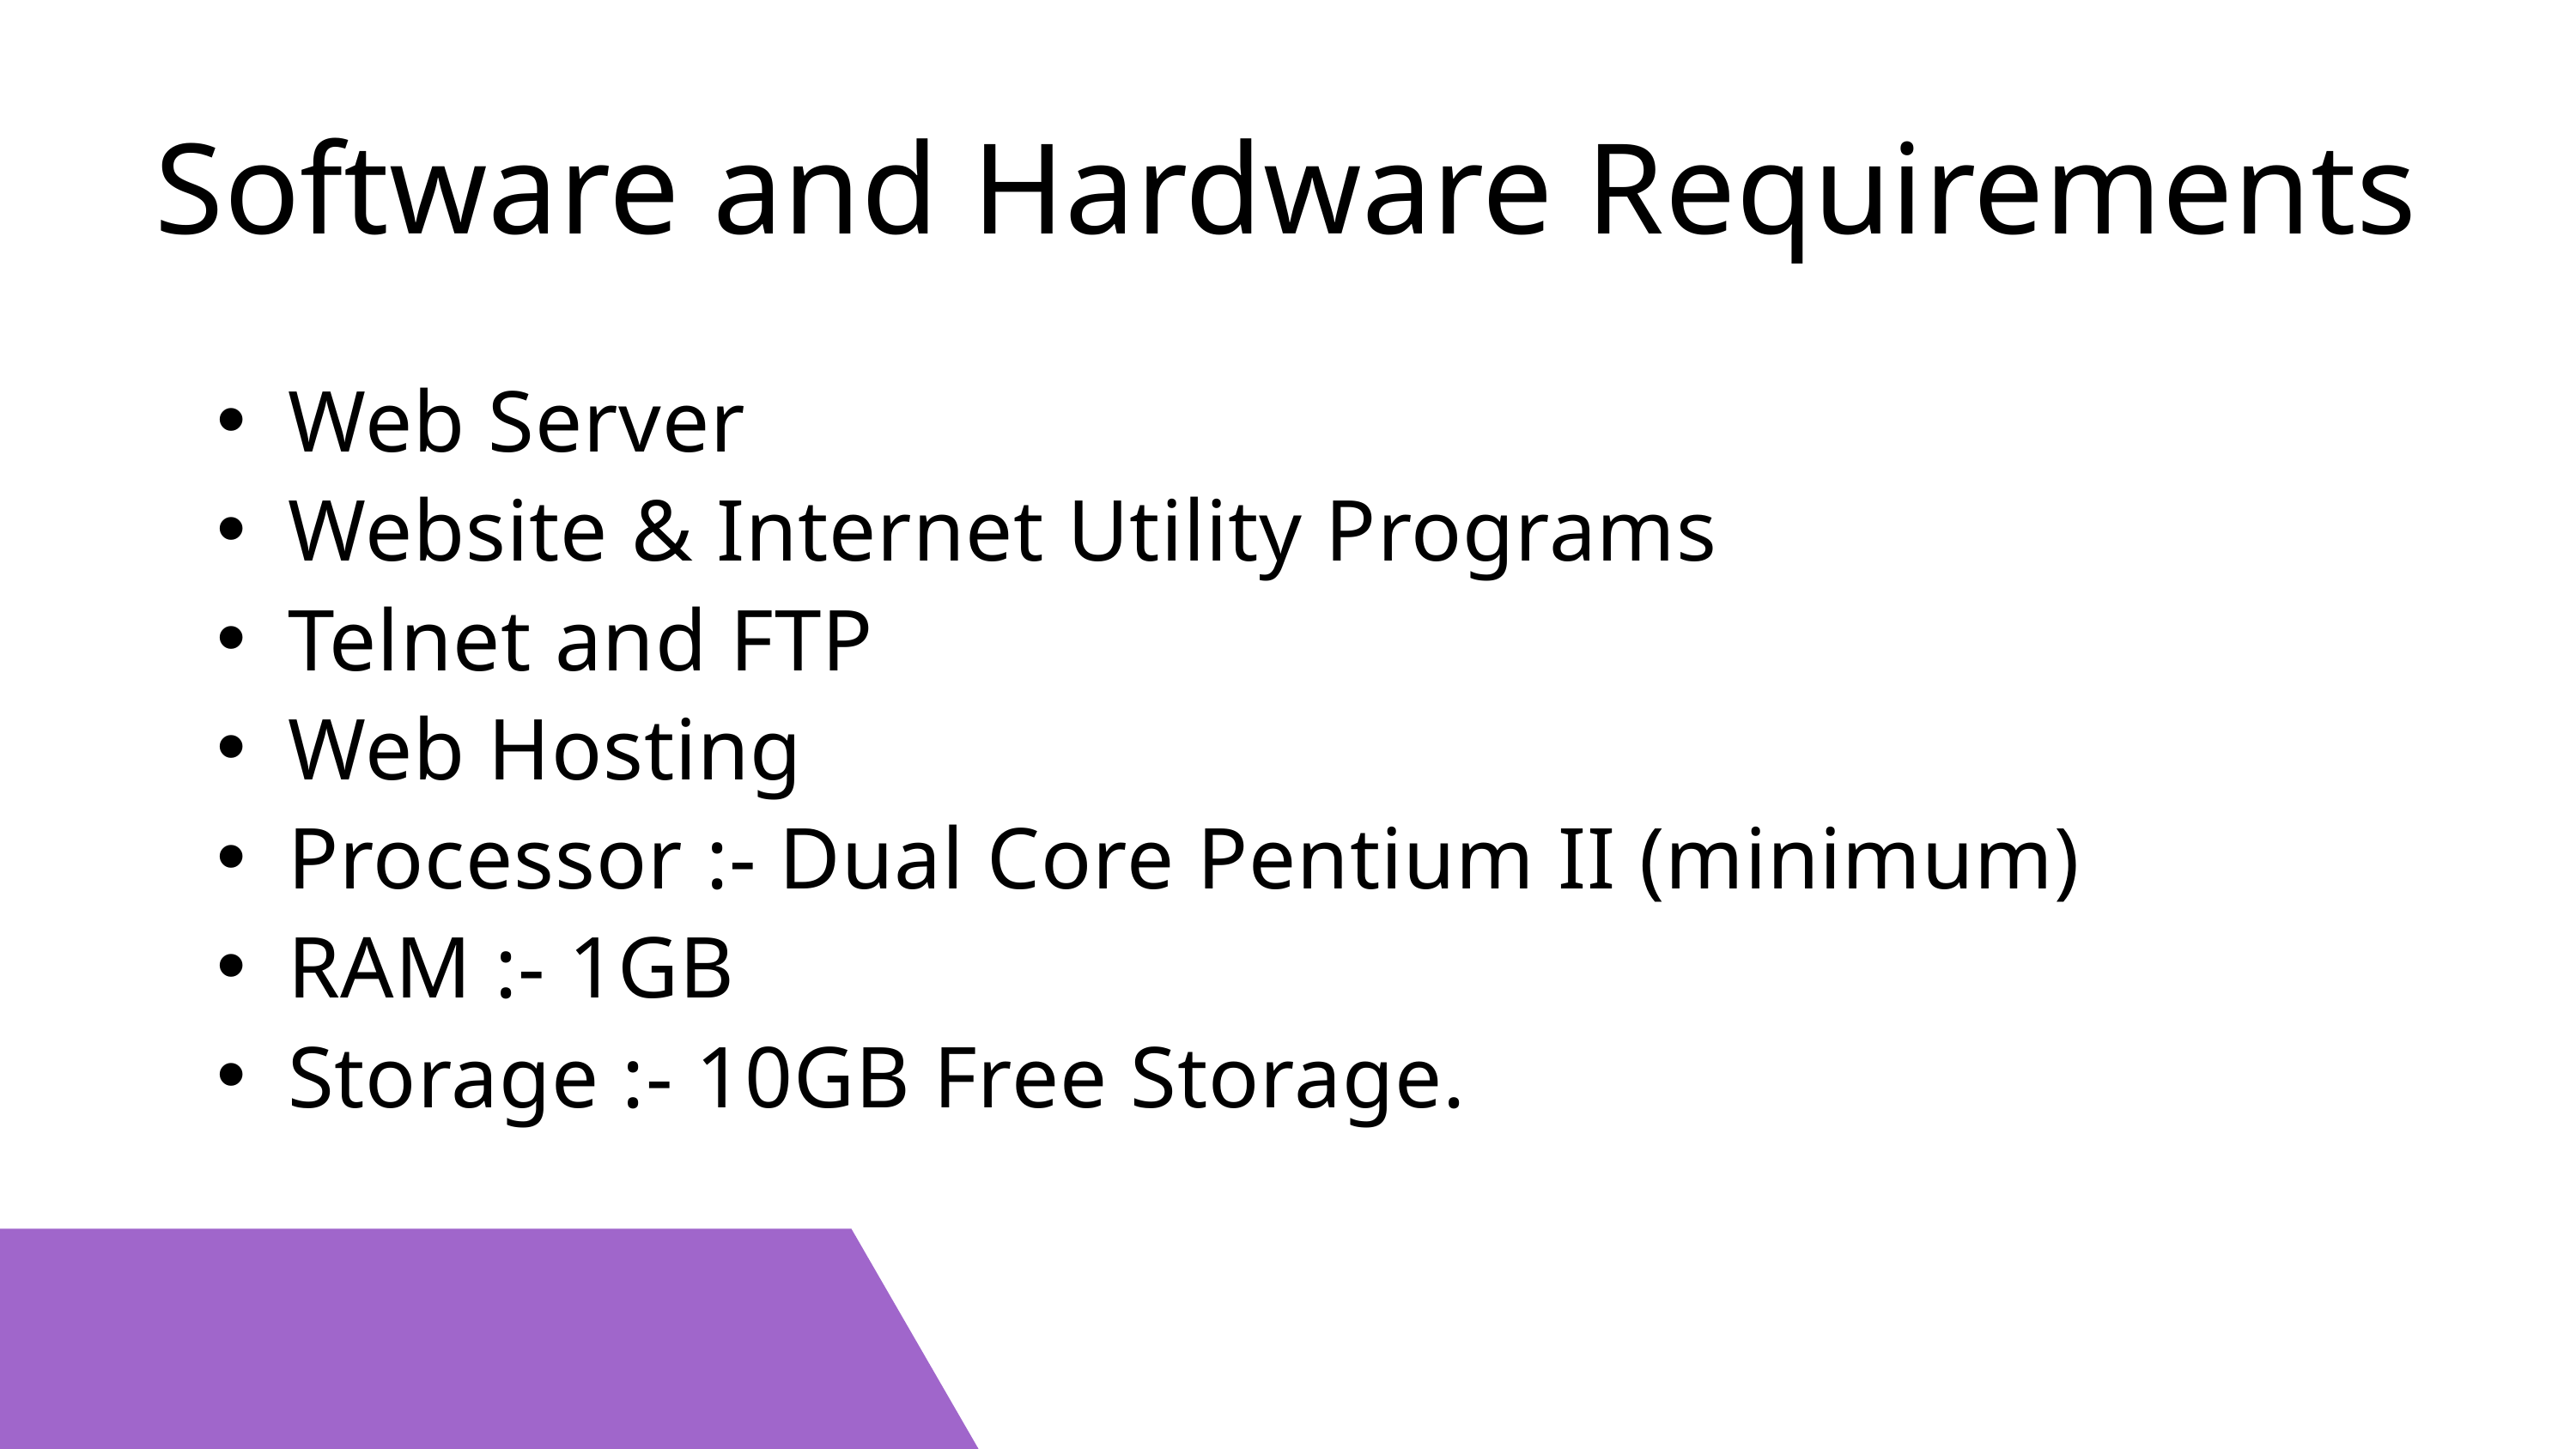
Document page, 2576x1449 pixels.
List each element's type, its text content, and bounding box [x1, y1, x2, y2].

text_box Software and Hardware Requirements [144, 83, 2432, 259]
text_box Web Server Website & Internet Utility Programs Telnet and FTP Web Hosting Processor :- Dual Core Pentium II (minimum) RAM :- 1GB Storage :- 10GB Free Storage. [144, 359, 2432, 1125]
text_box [0, 1228, 1105, 1449]
